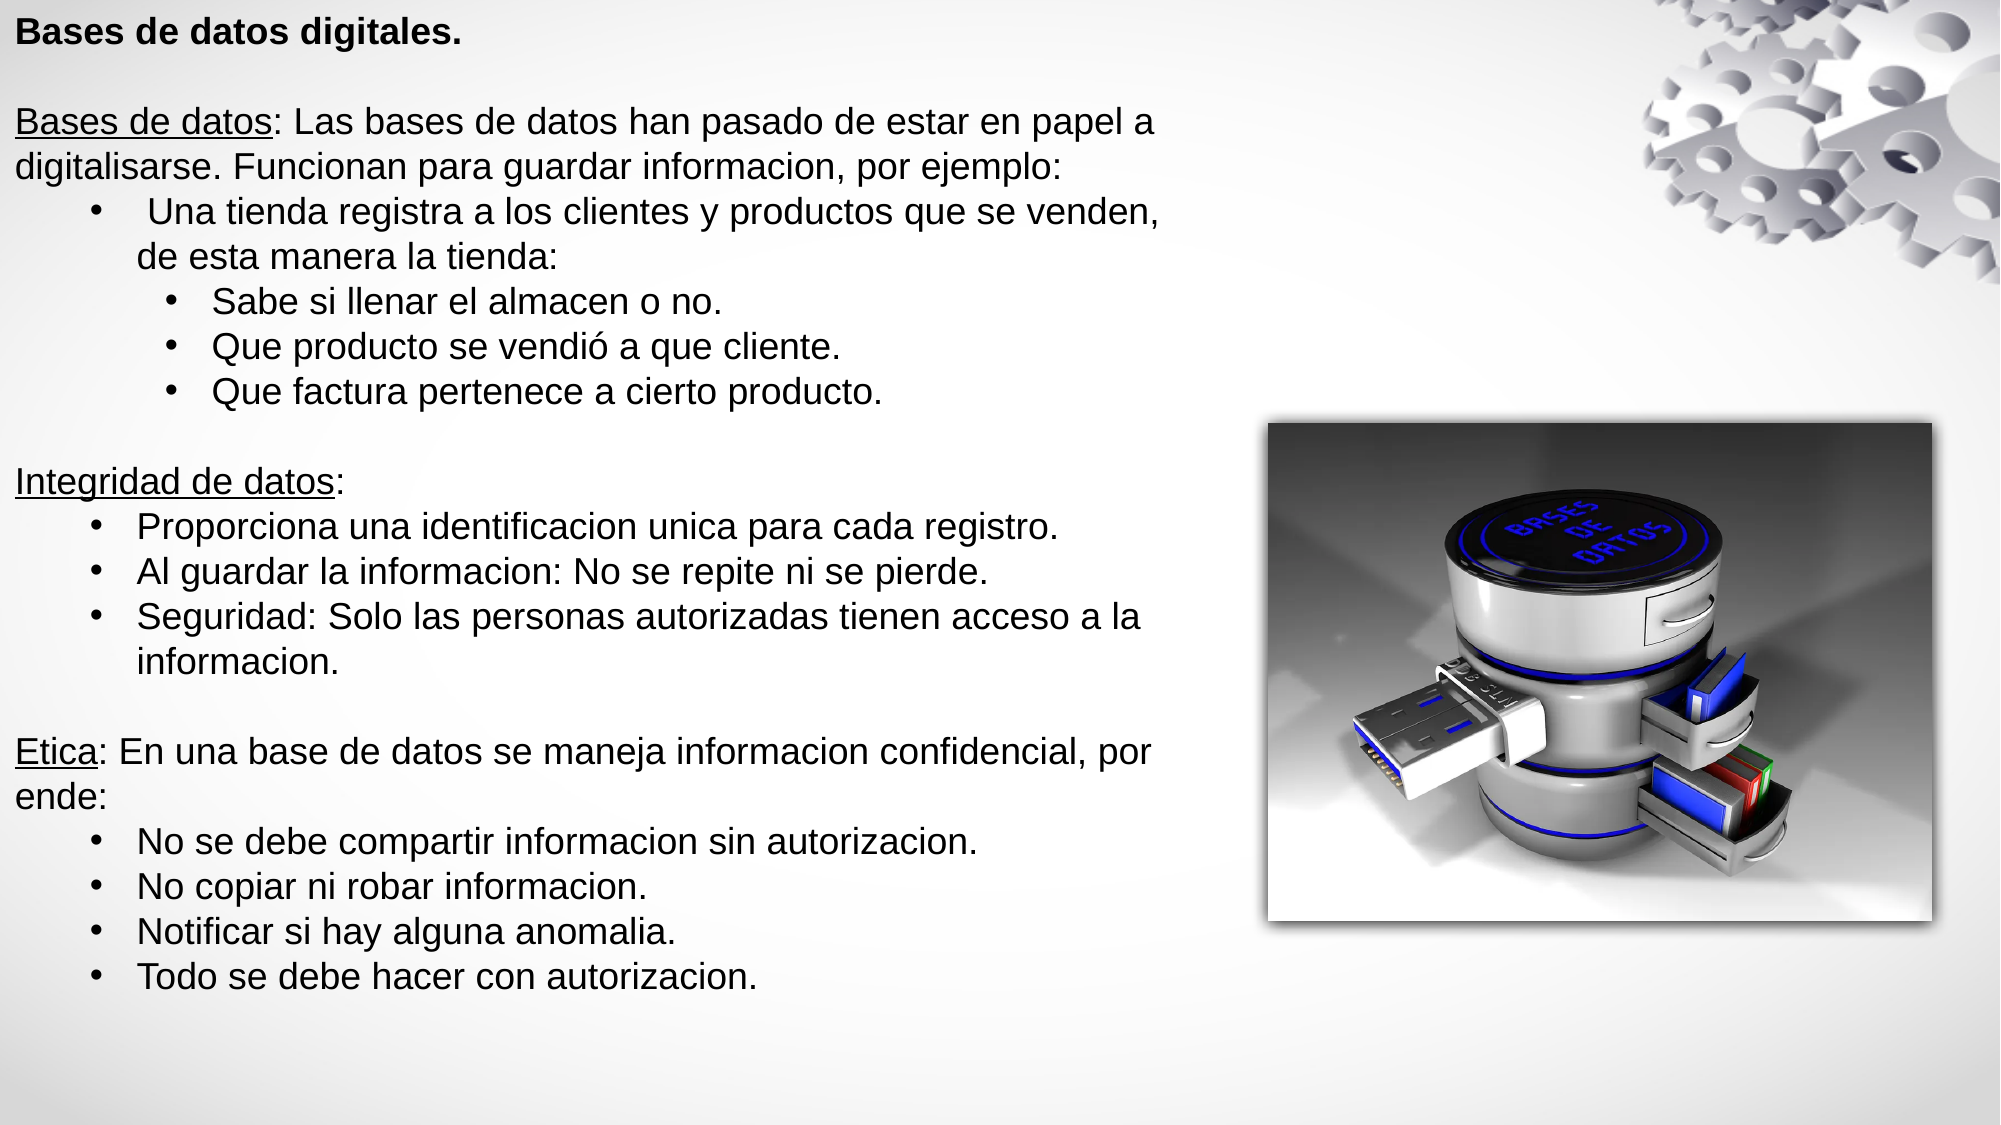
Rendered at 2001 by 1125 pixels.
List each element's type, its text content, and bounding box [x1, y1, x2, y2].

text_box Bases de datos digitales. Bases de datos: Las bases de datos han pasado de estar en papel a digitalisarse. Funcionan para guardar informacion, por ejemplo: Una tienda registra a los clientes y productos que se venden, de esta manera la tienda: Sabe si llenar el almacen o no. Que producto se vendió a que cliente. Que factura pertenece a cierto producto. Integridad de datos: Proporciona una identificacion unica para cada registro. Al guardar la informacion: No se repite ni se pierde. Seguridad: Solo las personas autorizadas tienen acceso a la informacion. Etica: En una base de datos se maneja informacion confidencial, por ende: No se debe compartir informacion sin autorizacion. No copiar ni robar informacion. Notificar si hay alguna anomalia. Todo se debe hacer con autorizacion. [0, 0, 1220, 1005]
picture [0, 0, 2000, 1125]
